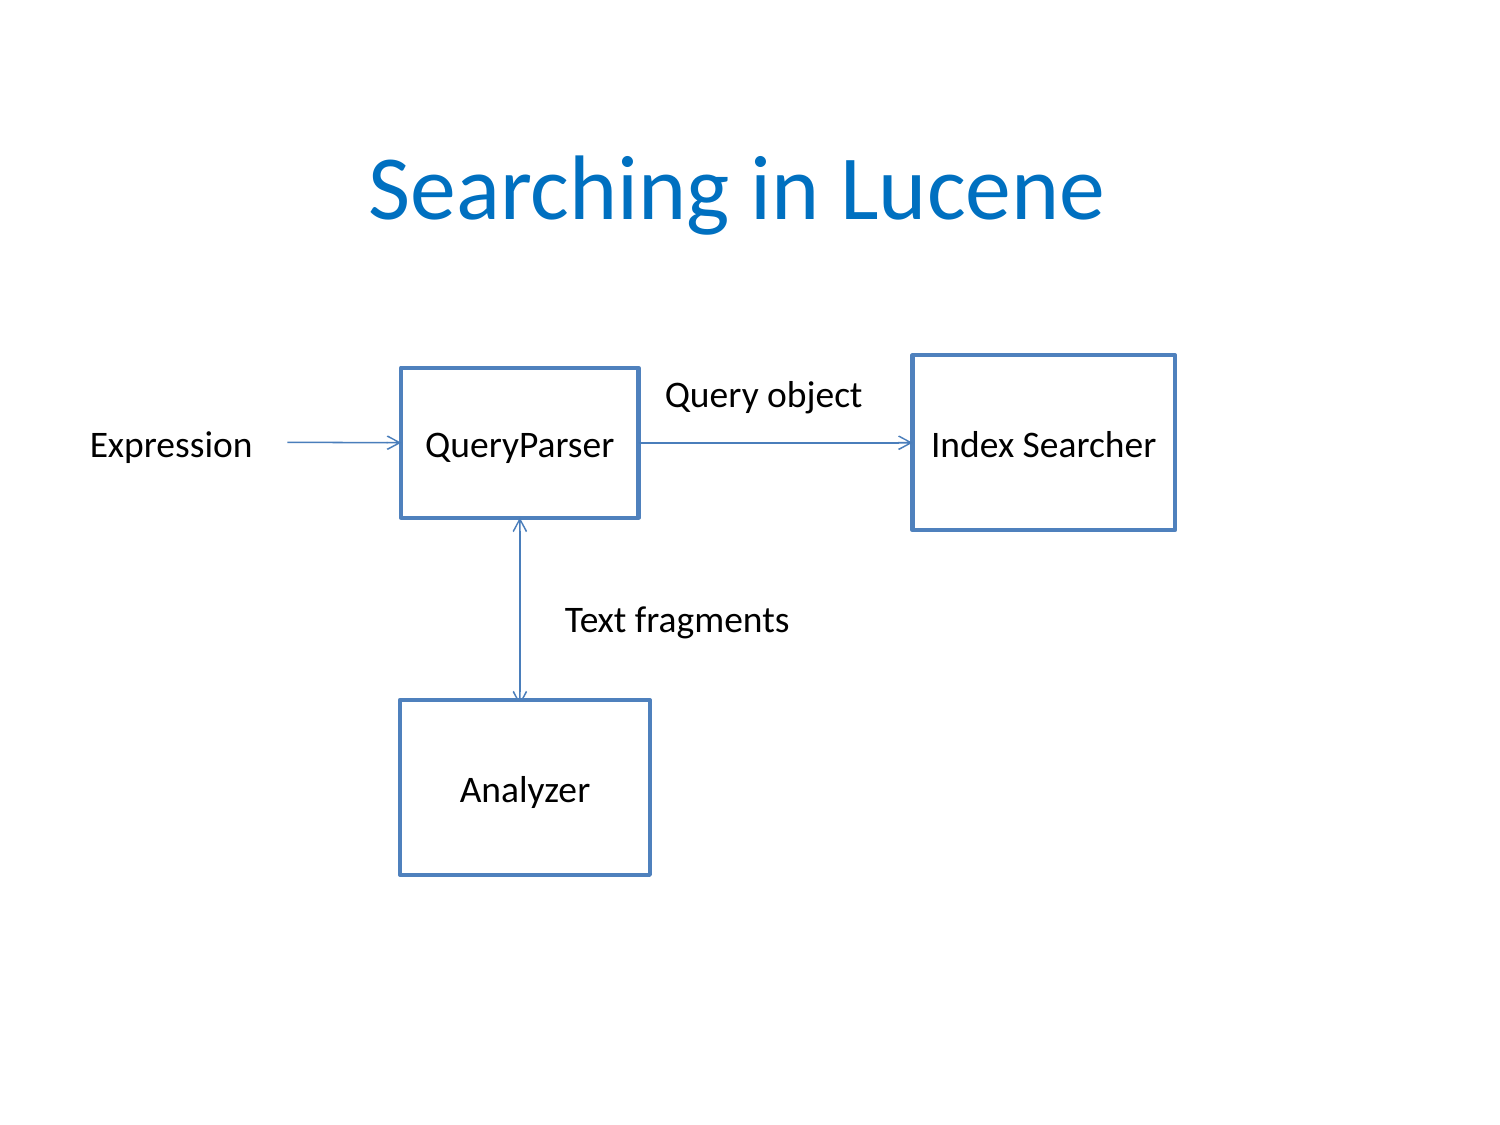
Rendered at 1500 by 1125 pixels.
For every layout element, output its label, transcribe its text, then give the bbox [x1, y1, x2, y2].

title Searching in Lucene [99, 62, 1375, 304]
text_box Text fragments [549, 587, 825, 648]
text_box Analyzer [398, 698, 652, 877]
text_box Query object [649, 362, 888, 423]
text_box QueryParser [399, 366, 641, 520]
text_box Expression [74, 412, 288, 473]
text_box Index Searcher [910, 353, 1177, 532]
